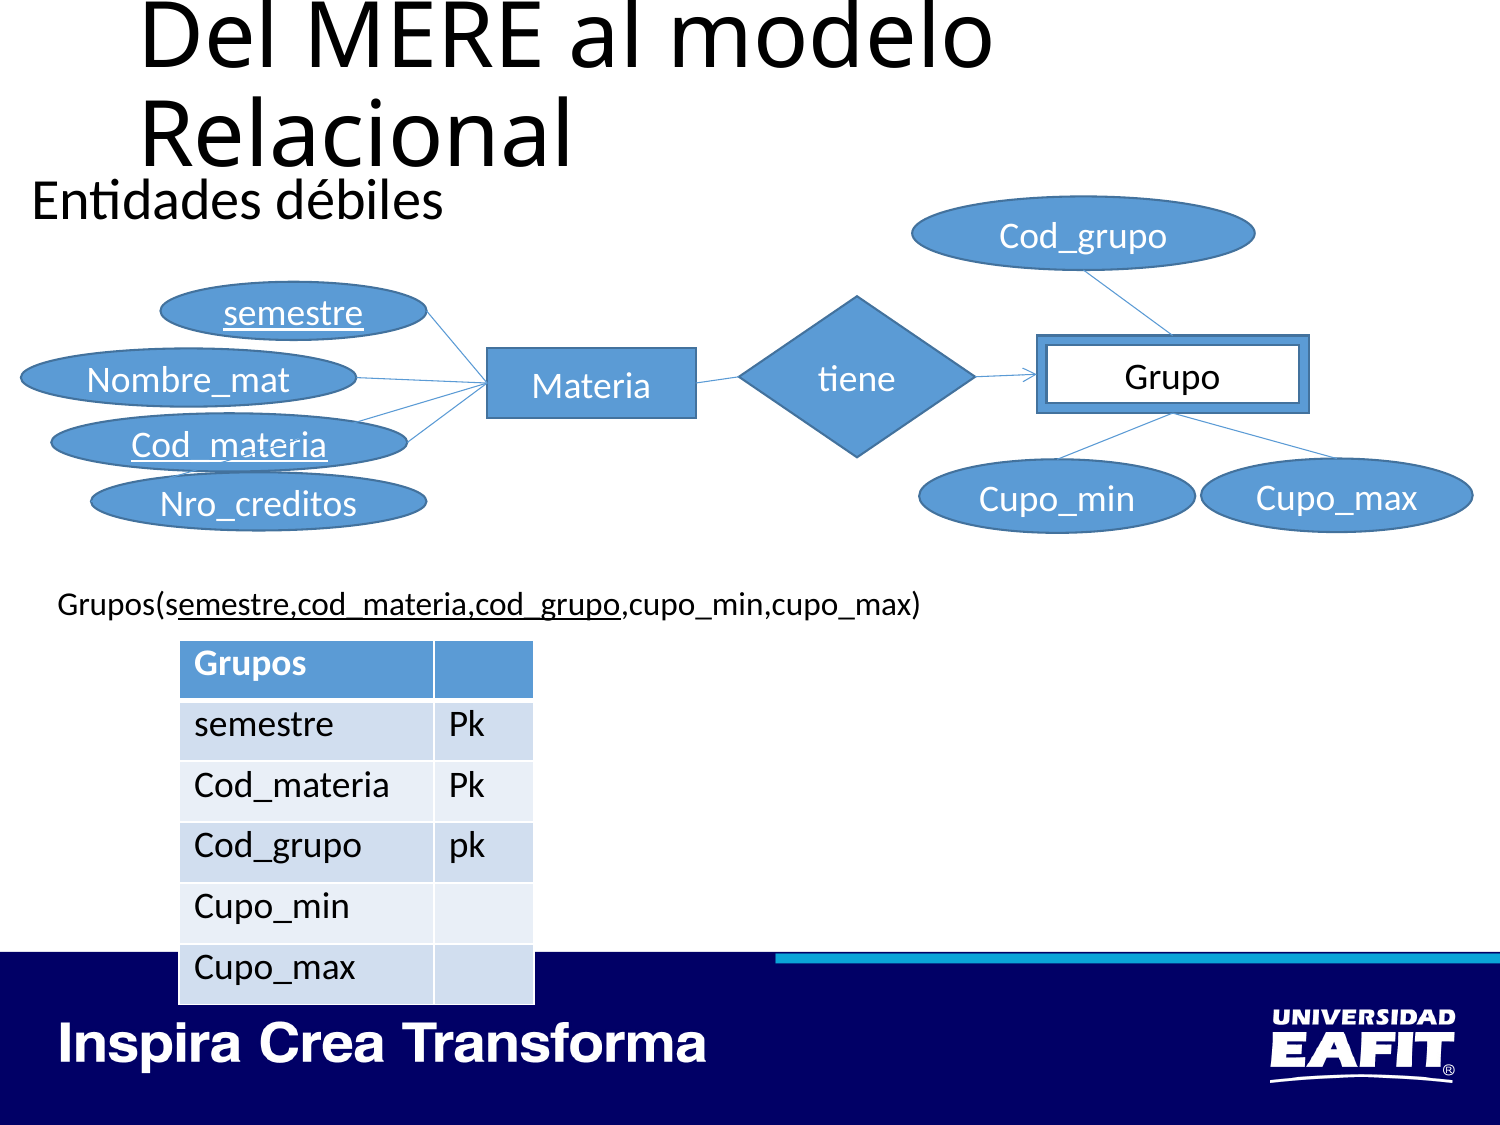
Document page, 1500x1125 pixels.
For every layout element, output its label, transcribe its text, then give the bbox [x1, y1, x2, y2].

picture [0, 0, 1500, 1125]
table_cell [435, 884, 533, 943]
table_cell [435, 945, 533, 1004]
table_cell Cod_materia [180, 762, 433, 821]
table_header [435, 641, 533, 698]
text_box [912, 196, 1473, 533]
table_header Grupos [180, 641, 433, 698]
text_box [20, 281, 696, 531]
text_box tiene [738, 294, 912, 459]
title Del MERE al modelo Relacional [122, 12, 1472, 164]
table_cell Pk [435, 762, 533, 821]
table_cell semestre [180, 703, 433, 760]
table_cell Cupo_max [180, 945, 433, 1004]
table_cell Cod_grupo [180, 823, 433, 882]
list Entidades débiles [16, 162, 506, 247]
table_cell Pk [435, 703, 533, 760]
table_cell pk [435, 823, 533, 882]
text_box Grupos(semestre,cod_materia,cod_grupo,cupo_min,cupo_max) [42, 574, 1393, 631]
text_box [695, 376, 739, 384]
table_cell Cupo_min [180, 884, 433, 943]
